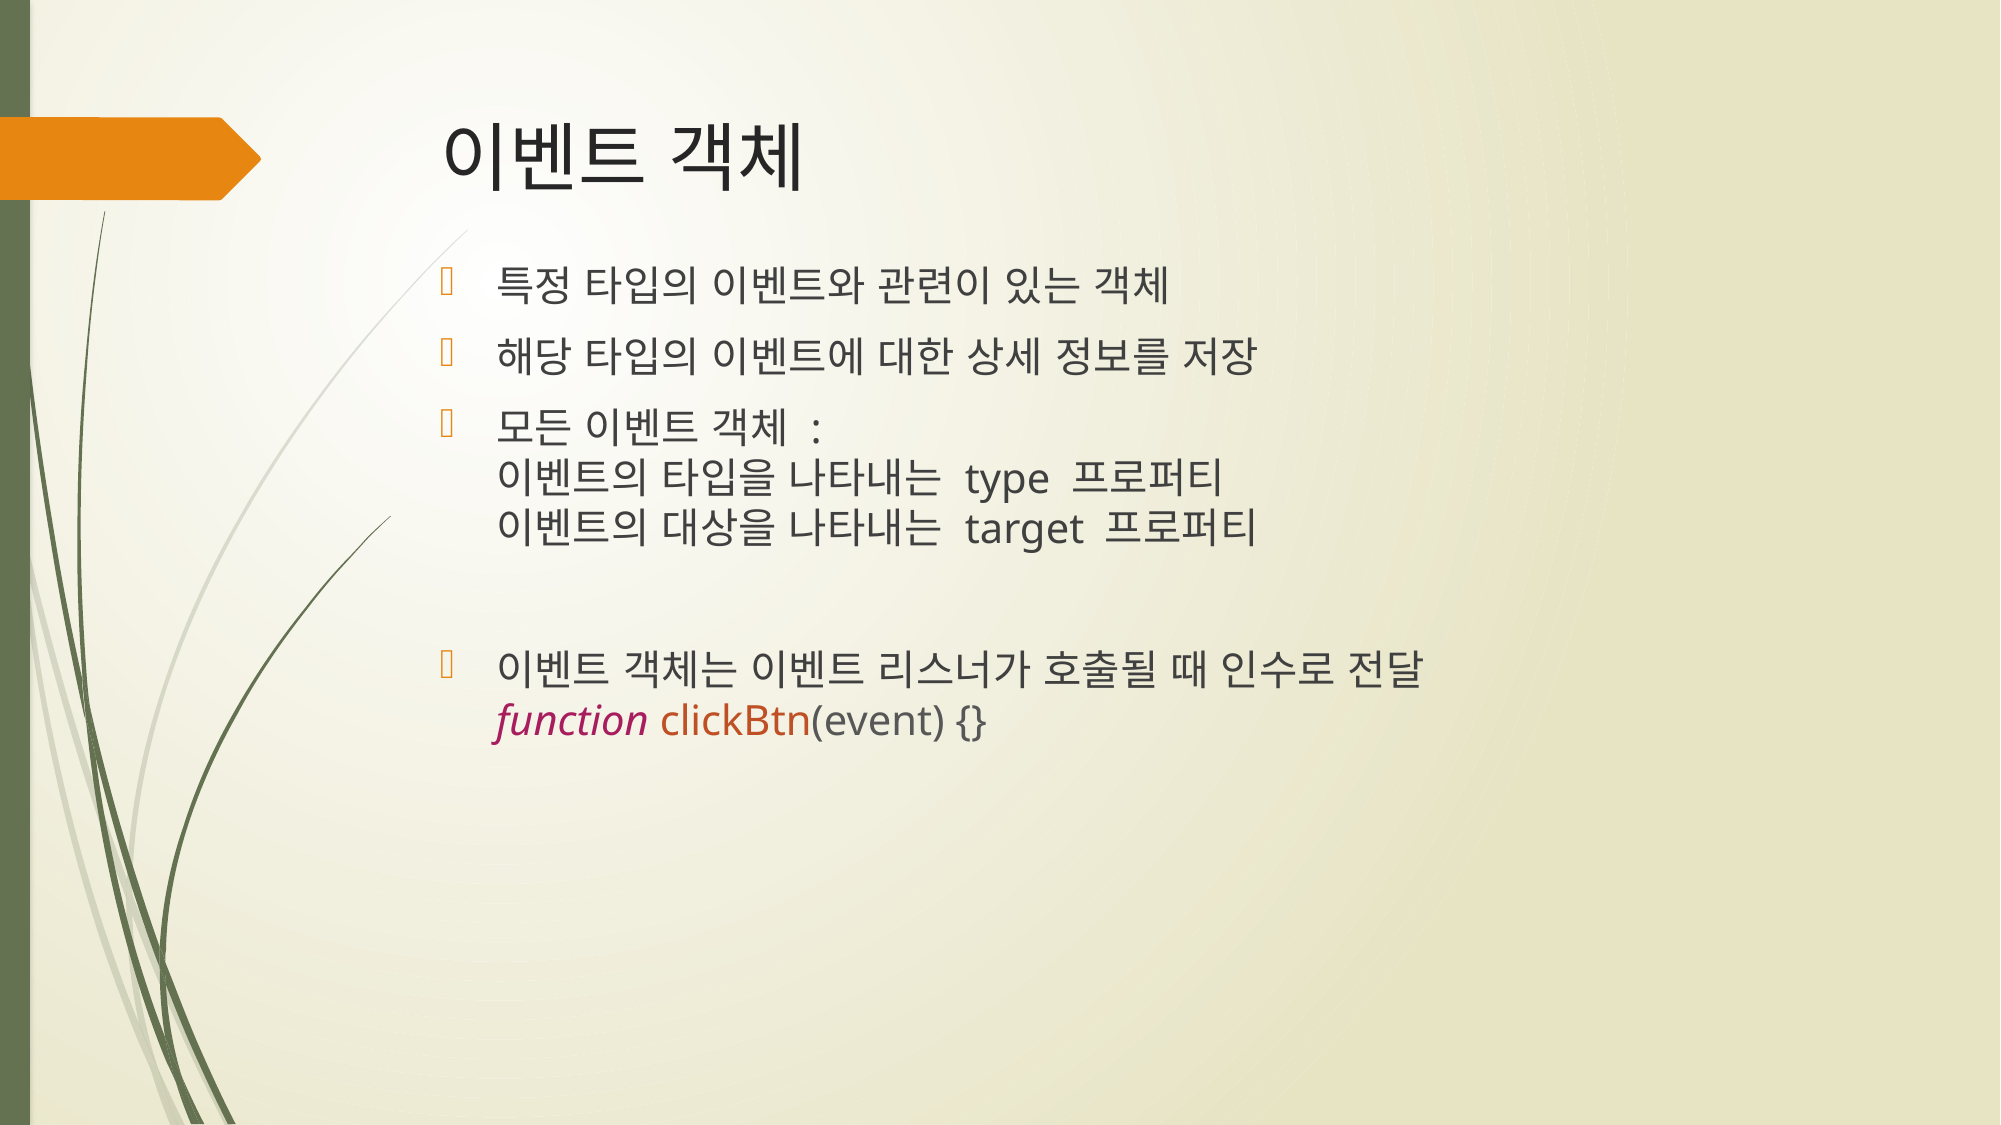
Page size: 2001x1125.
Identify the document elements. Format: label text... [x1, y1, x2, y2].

title 이벤트 객체 [425, 102, 1888, 252]
list 특정 타입의 이벤트와 관련이 있는 객체 해당 타입의 이벤트에 대한 상세 정보를 저장 모든 이벤트 객체 : 이벤트의 타입을 나타내는 type 프로퍼티 이벤트의 대상을 나타내는 target 프로퍼티 이벤트 객체는 이벤트 리스너가 호출될 때 인수로 전달 function clickBtn(event) {} [424, 252, 1888, 970]
